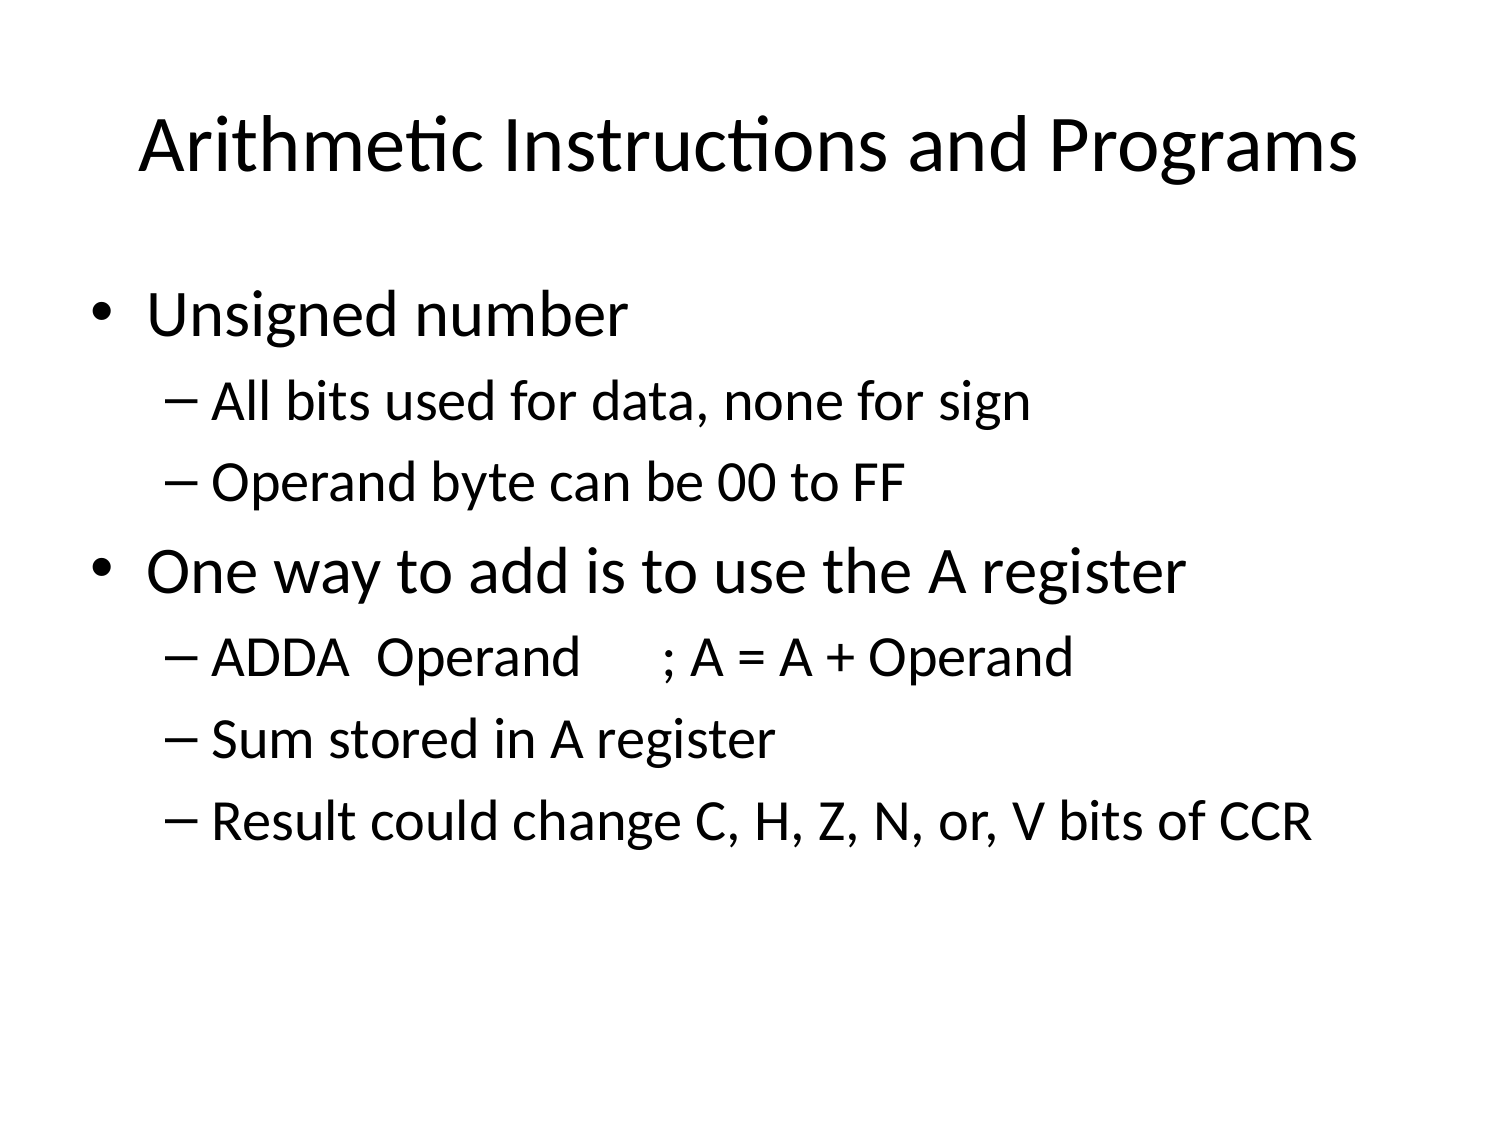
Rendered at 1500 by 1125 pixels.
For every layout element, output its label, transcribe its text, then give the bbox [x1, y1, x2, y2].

list Unsigned number All bits used for data, none for sign Operand byte can be 00 to FF One way to add is to use the A register ADDA Operand ; A = A + Operand Sum stored in A register Result could change C, H, Z, N, or, V bits of CCR [75, 262, 1425, 1005]
title Arithmetic Instructions and Programs [75, 45, 1425, 233]
